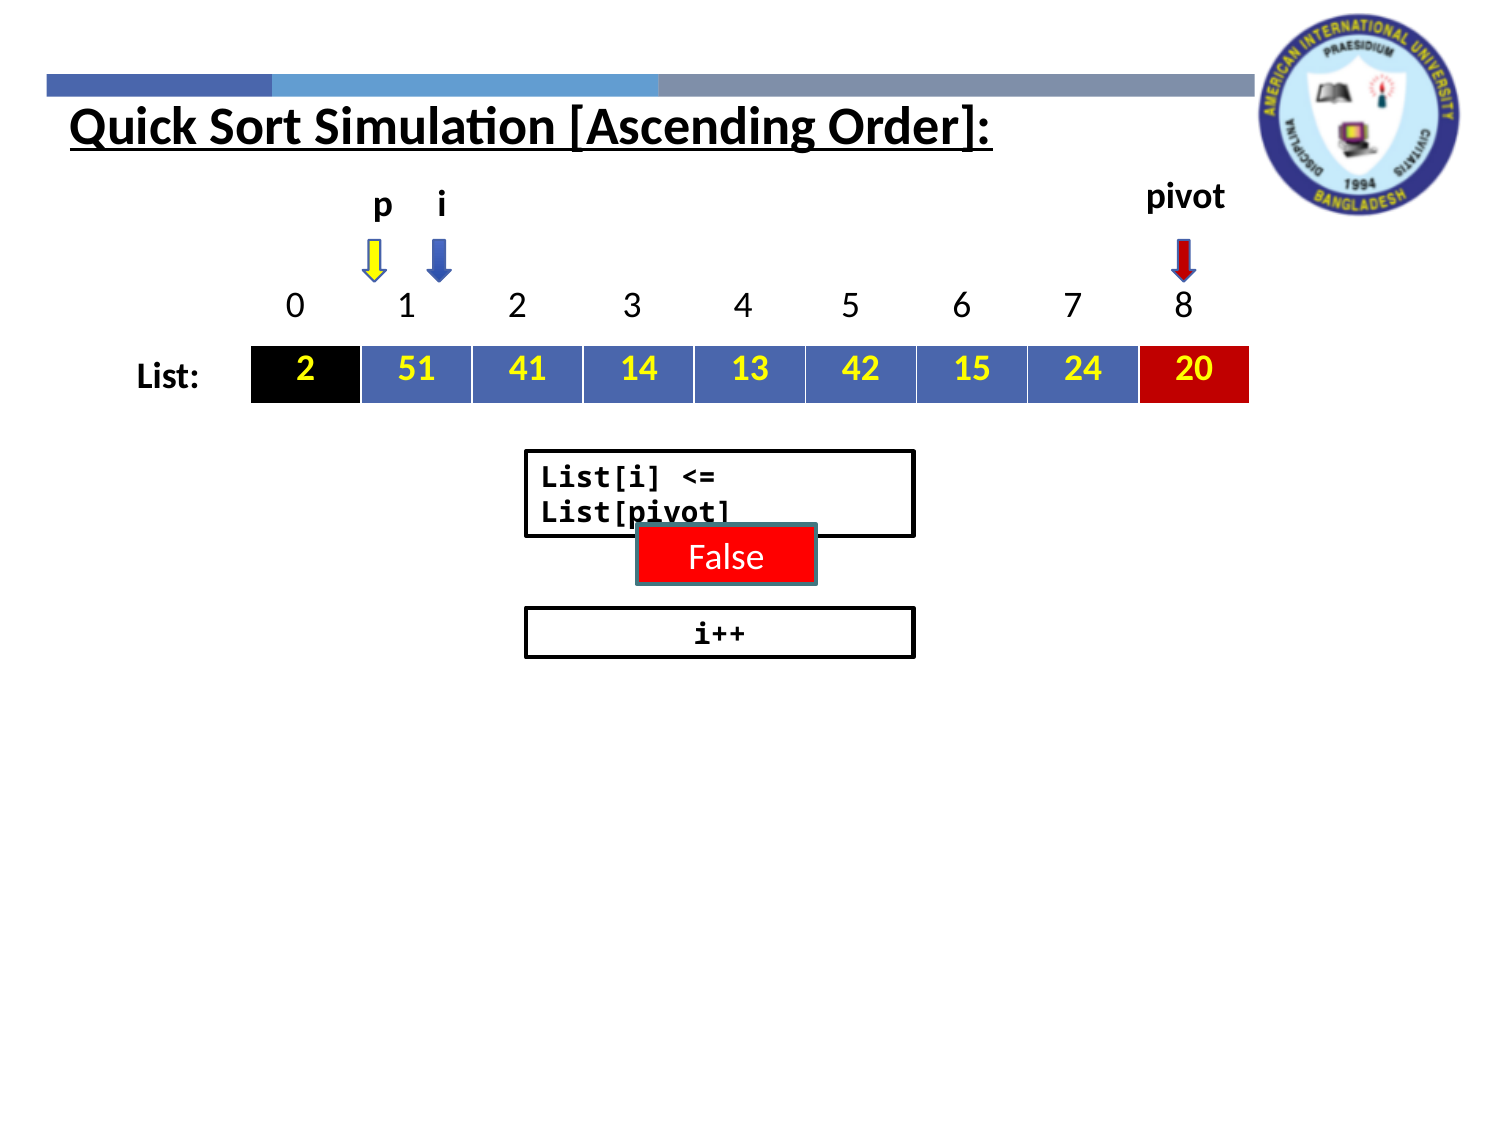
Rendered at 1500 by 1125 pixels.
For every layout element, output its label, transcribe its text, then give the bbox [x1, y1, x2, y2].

table_header 0 [240, 282, 351, 335]
table_header 2 [251, 346, 360, 403]
table_header 15 [917, 346, 1027, 403]
table_header 5 [795, 282, 906, 335]
text_box List[i] <= List[pivot] [524, 449, 916, 538]
table_header 41 [473, 346, 582, 403]
table_header 51 [362, 346, 471, 403]
text_box False [635, 522, 818, 586]
table_header 6 [906, 282, 1017, 335]
table_header 8 [1128, 282, 1239, 335]
table_header 20 [1140, 346, 1249, 403]
table_header 13 [695, 346, 805, 403]
table_header 14 [584, 346, 693, 403]
table_header 42 [806, 346, 916, 403]
picture [1254, 9, 1465, 221]
text_box [1171, 238, 1197, 283]
table_header 24 [1028, 346, 1138, 403]
text_box pivot [1128, 163, 1244, 224]
table_header 7 [1017, 282, 1128, 335]
table_header 4 [691, 282, 795, 335]
text_box [361, 238, 388, 283]
text_box Quick Sort Simulation [Ascending Order]: [55, 83, 1129, 164]
text_box [426, 238, 452, 283]
table_header 3 [573, 282, 691, 335]
table_header 2 [462, 282, 573, 335]
text_box List: [122, 343, 240, 404]
table_header 1 [351, 282, 462, 335]
text_box p [361, 171, 388, 232]
text_box i++ [524, 606, 916, 659]
text_box i [425, 171, 453, 232]
